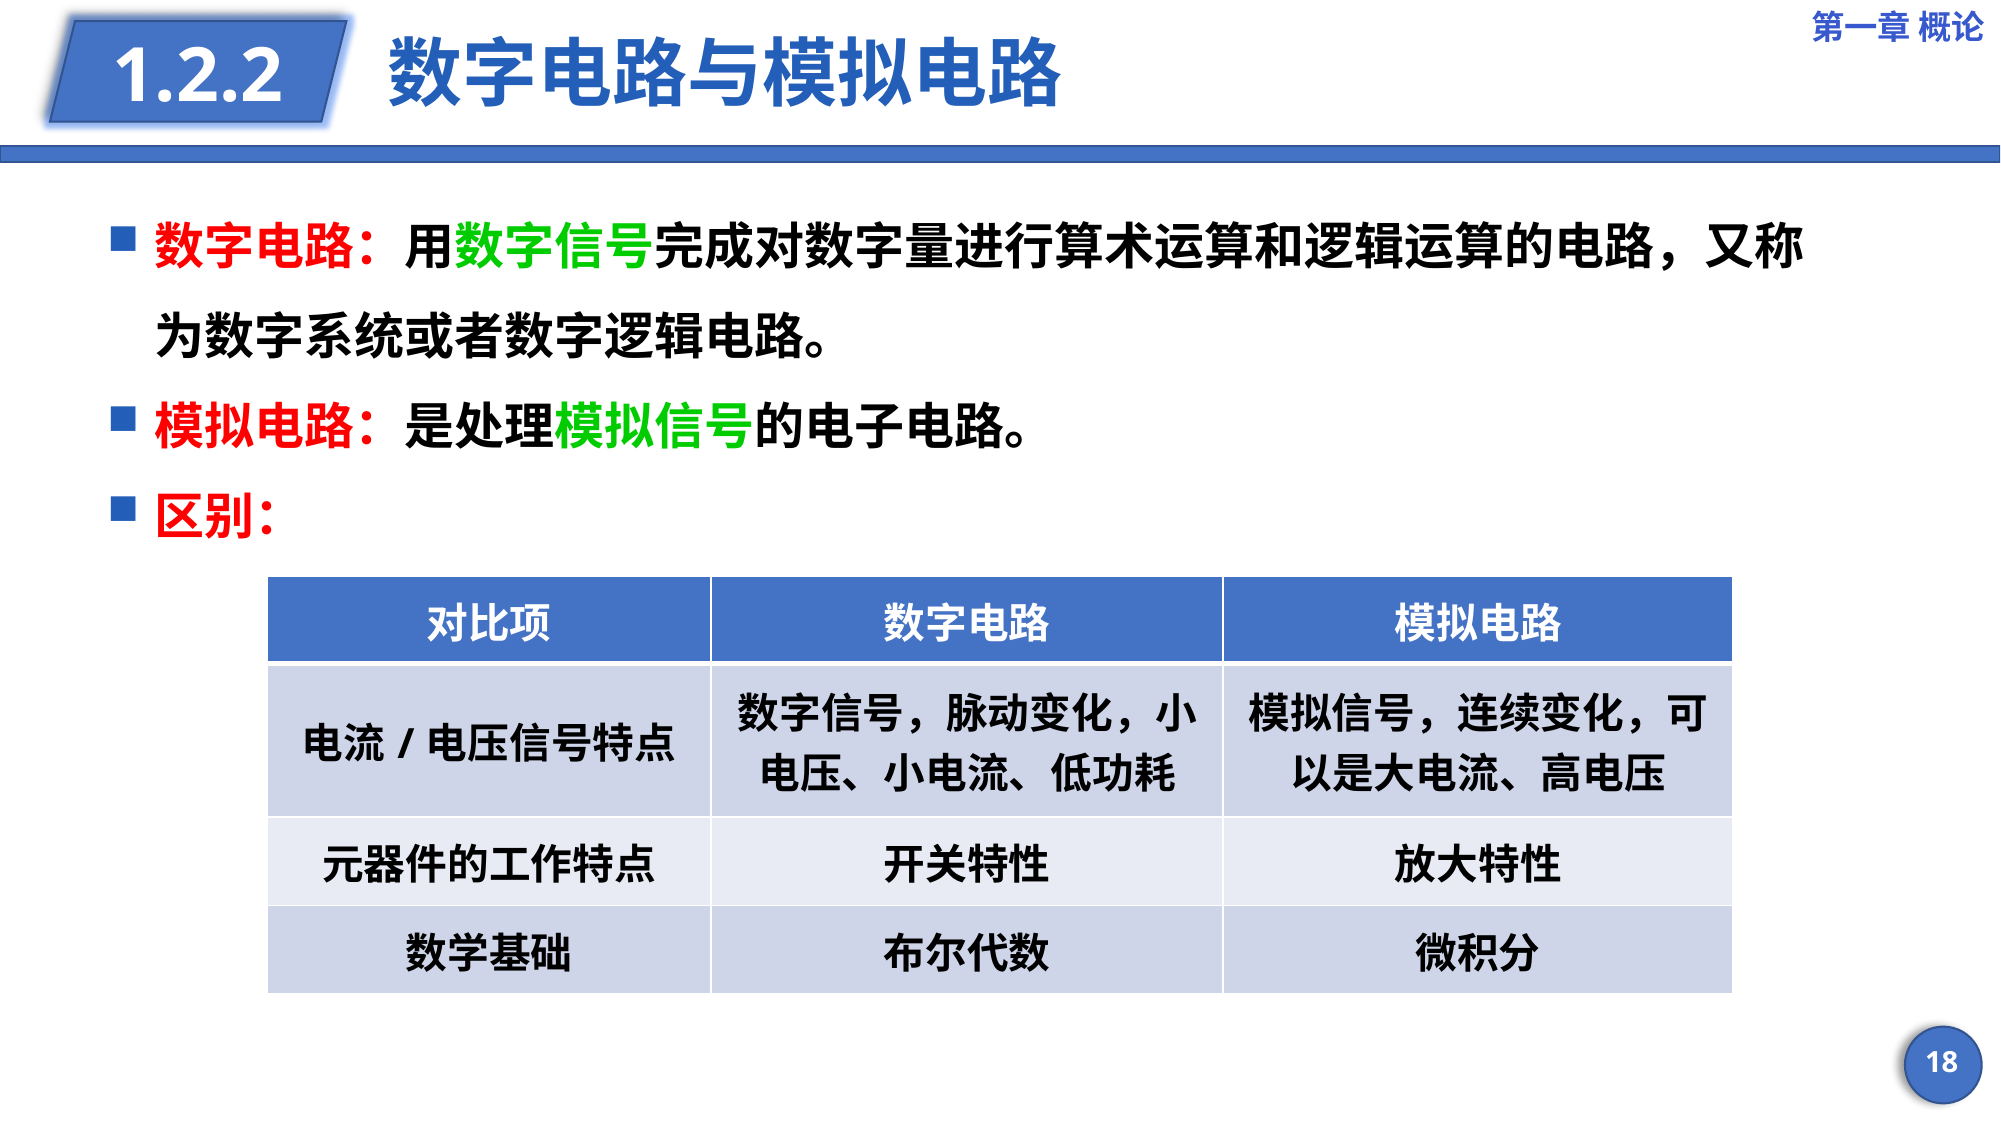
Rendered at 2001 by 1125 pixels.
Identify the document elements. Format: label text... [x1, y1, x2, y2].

text_box 1.2.2 [48, 20, 348, 123]
title 数字电路与模拟电路 [372, 16, 1269, 137]
table_header 对比项 [268, 577, 710, 661]
slide_number 18 [1895, 1033, 1989, 1094]
text_box 数字电路：用数字信号完成对数字量进行算术运算和逻辑运算的电路，又称为数字系统或者数字逻辑电路。 模拟电路：是处理模拟信号的电子电路。 区别： [92, 177, 1829, 552]
table_header 数字电路 [712, 577, 1222, 661]
table_cell 数字信号，脉动变化，小电压、小电流、低功耗 [712, 666, 1222, 816]
table_header 模拟电路 [1224, 577, 1732, 661]
footer 第一章 概论 [1703, 0, 2000, 60]
table_cell 放大特性 [1224, 818, 1732, 905]
table_cell 数学基础 [268, 906, 710, 993]
table_cell 电流/电压信号特点 [268, 666, 710, 816]
table_cell 布尔代数 [712, 906, 1222, 993]
table_cell 模拟信号，连续变化，可以是大电流、高电压 [1224, 666, 1732, 816]
table_cell 元器件的工作特点 [268, 818, 710, 905]
table_cell 微积分 [1224, 906, 1732, 993]
table_cell 开关特性 [712, 818, 1222, 905]
